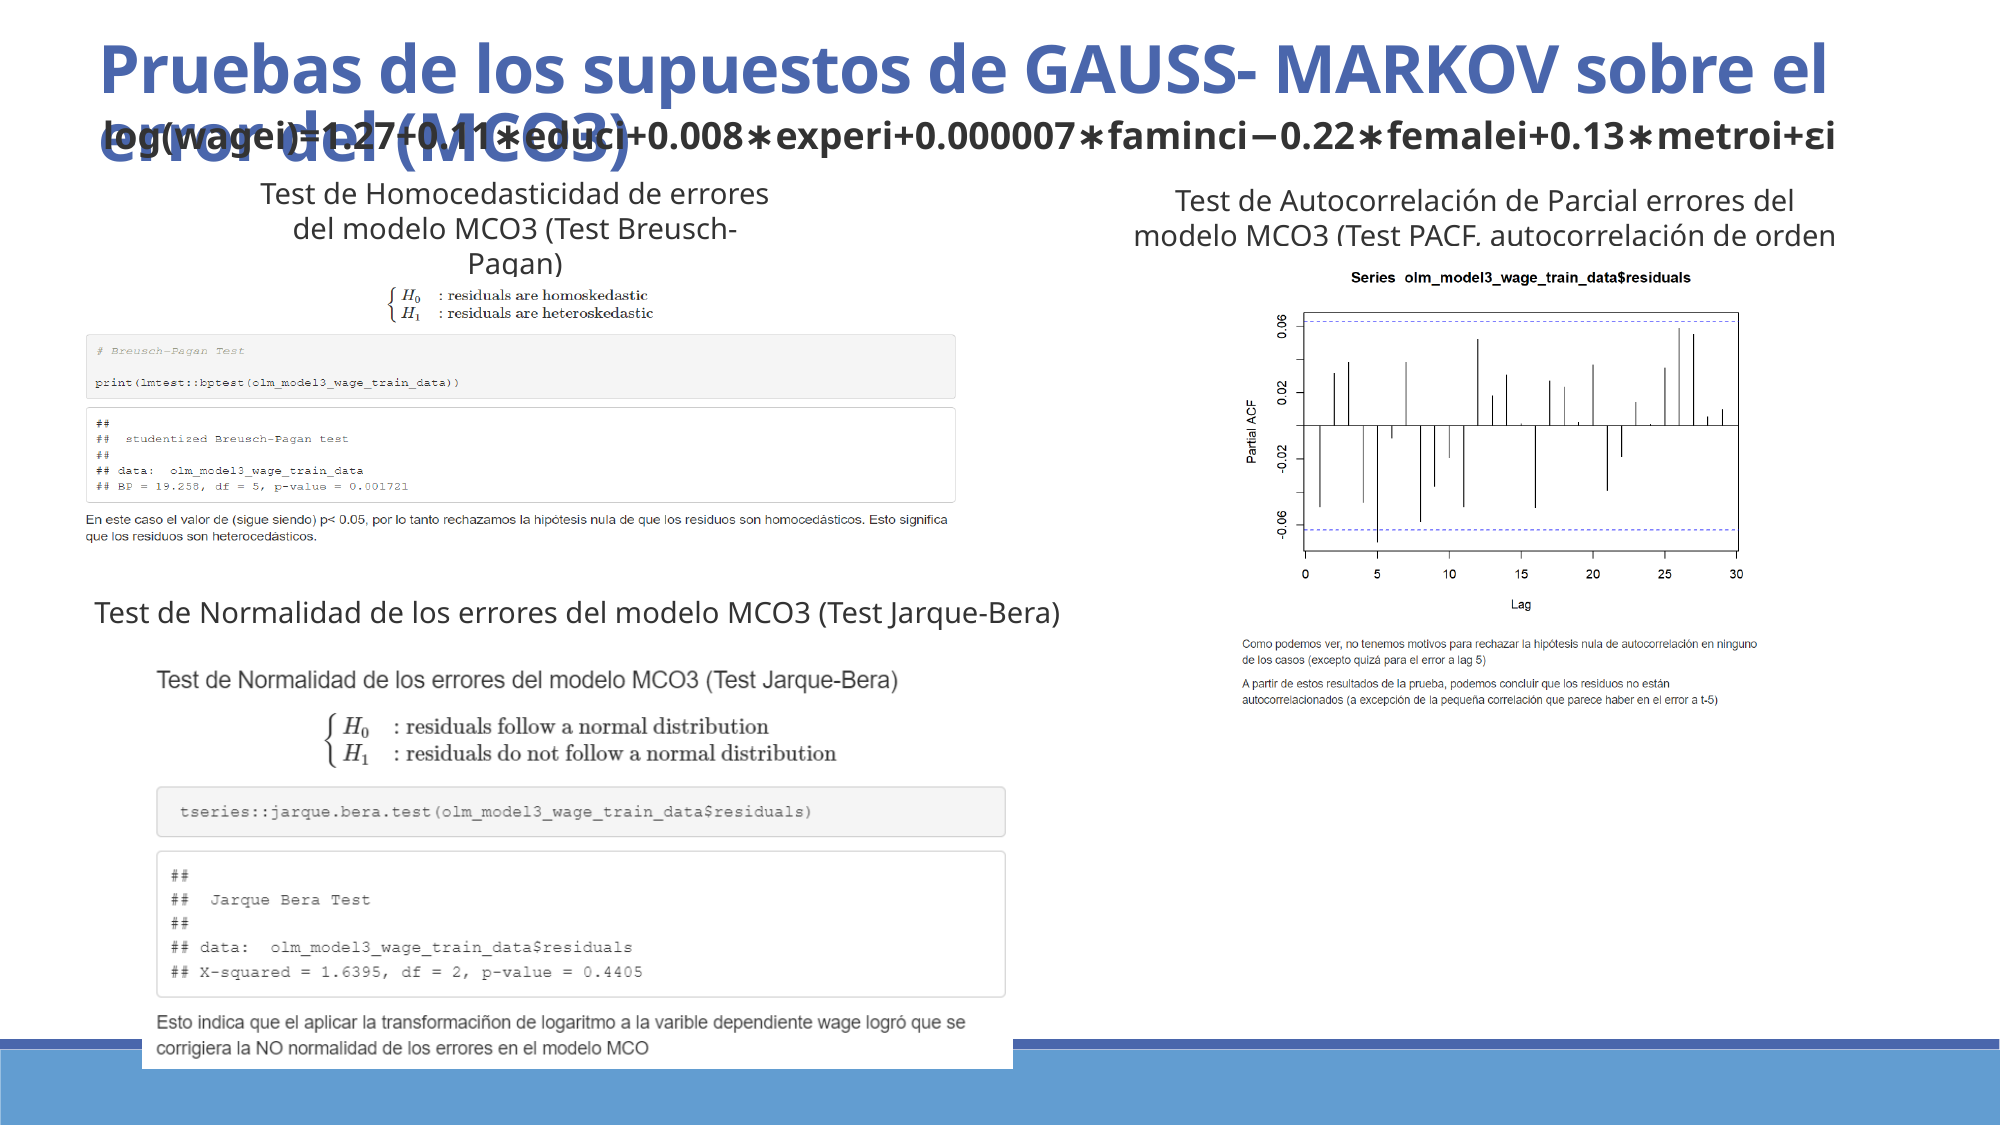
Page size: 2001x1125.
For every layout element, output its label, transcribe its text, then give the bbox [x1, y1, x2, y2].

text_box Test de Autocorrelación de Parcial errores del modelo MCO3 (Test PACF, autocorrelación de orden superior) [1109, 174, 1861, 295]
picture [1237, 246, 1768, 714]
picture [72, 276, 972, 552]
text_box Pruebas de los supuestos de GAUSS- MARKOV sobre el error del (MCO3) [83, 32, 2000, 130]
picture [141, 653, 1014, 1070]
text_box Test de Normalidad de los errores del modelo MCO3 (Test Jarque-Bera) [57, 587, 1098, 637]
text_box log(wagei)=1.27+0.11∗educi+0.008∗experi+0.000007∗faminci−0.22∗femalei+0.13∗metroi+εi [83, 104, 1856, 300]
text_box Test de Homocedasticidad de errores del modelo MCO3 (Test Breusch-Pagan) [232, 167, 798, 273]
